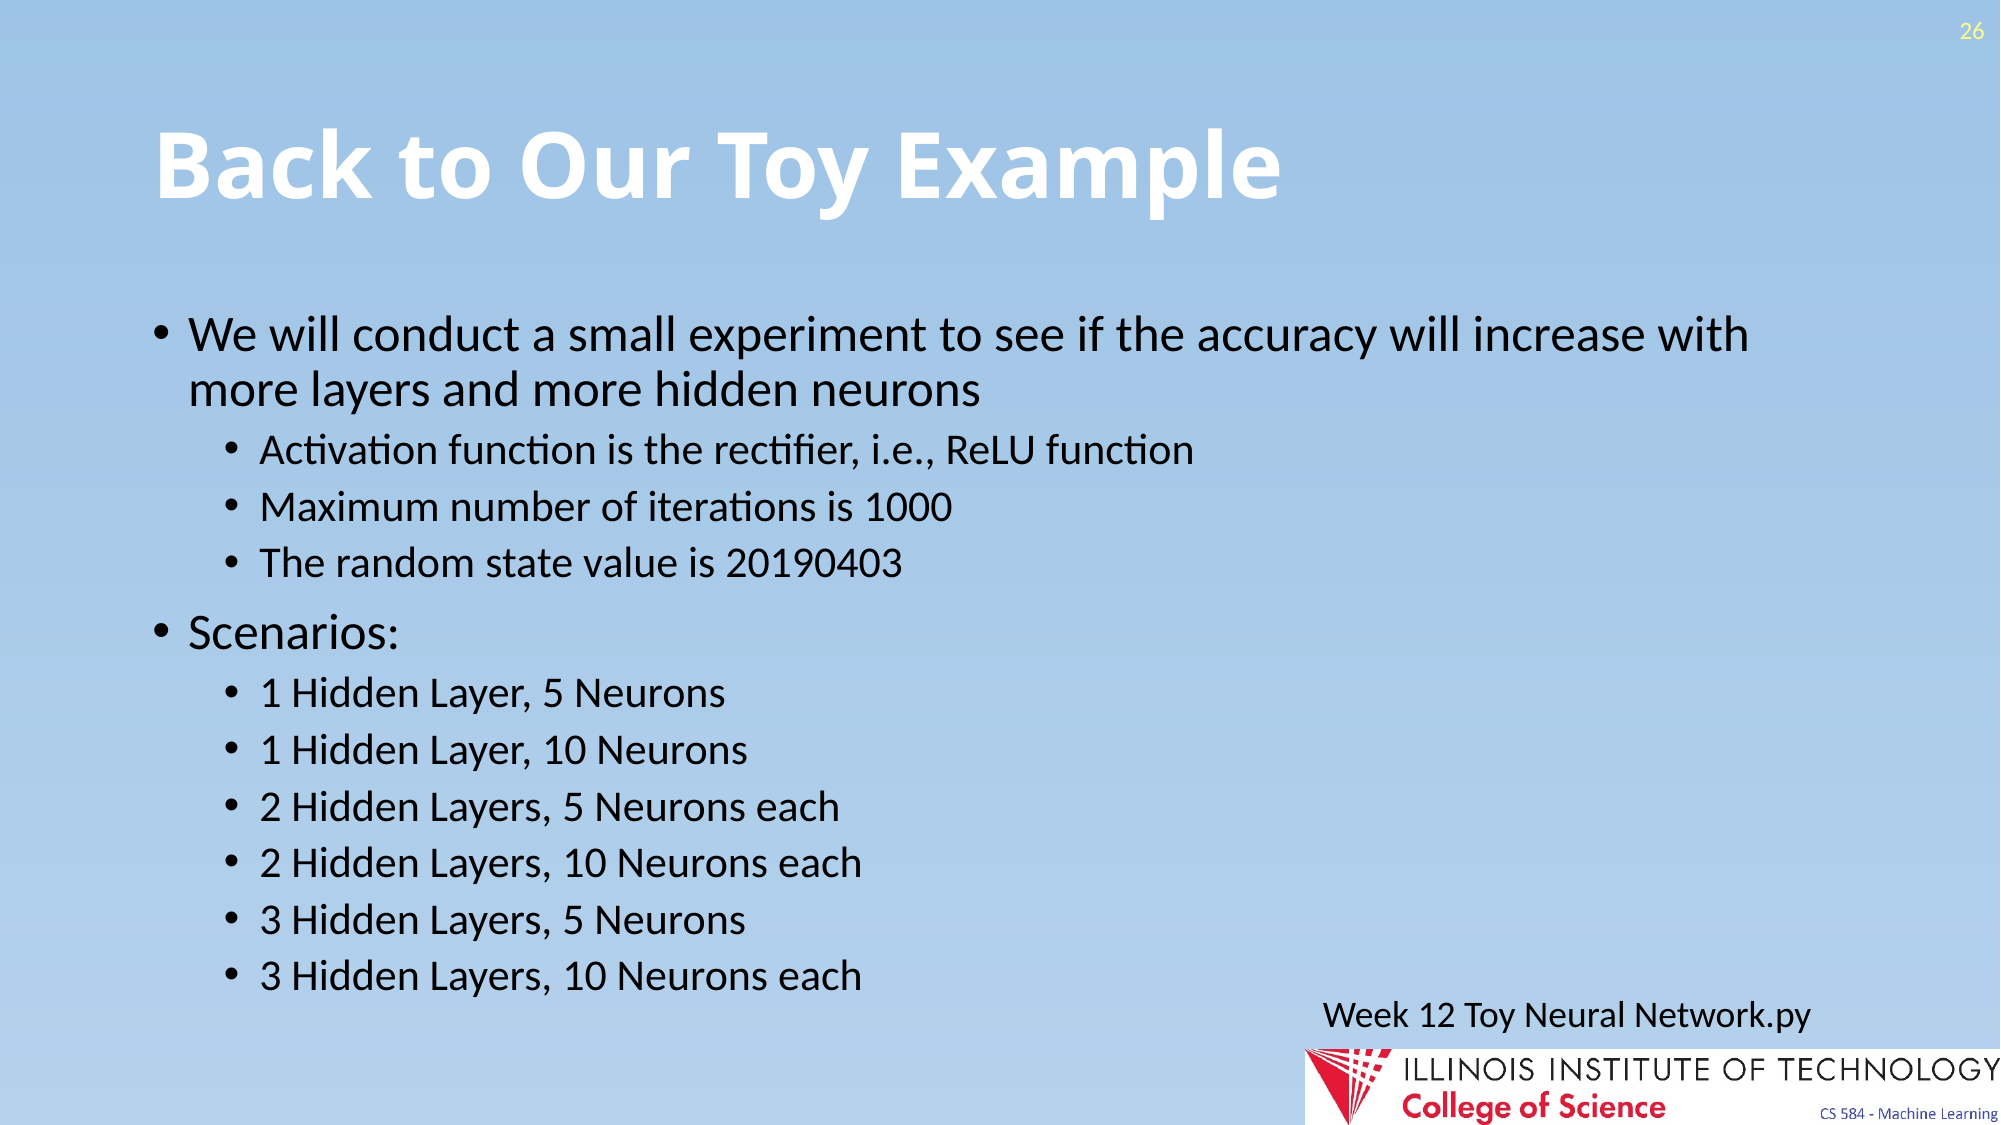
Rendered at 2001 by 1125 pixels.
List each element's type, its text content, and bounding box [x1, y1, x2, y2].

picture [1305, 1049, 2000, 1125]
title Back to Our Toy Example [137, 59, 1863, 278]
text_box Week 12 Toy Neural Network.py [1308, 982, 1827, 1043]
slide_number 26 [1550, 0, 2000, 60]
list We will conduct a small experiment to see if the accuracy will increase with more layers and more hidden neurons Activation function is the rectifier, i.e., ReLU function Maximum number of iterations is 1000 The random state value is 20190403 Scenarios: 1 Hidden Layer, 5 Neurons 1 Hidden Layer, 10 Neurons 2 Hidden Layers, 5 Neurons each 2 Hidden Layers, 10 Neurons each 3 Hidden Layers, 5 Neurons 3 Hidden Layers, 10 Neurons each [137, 299, 1863, 1014]
